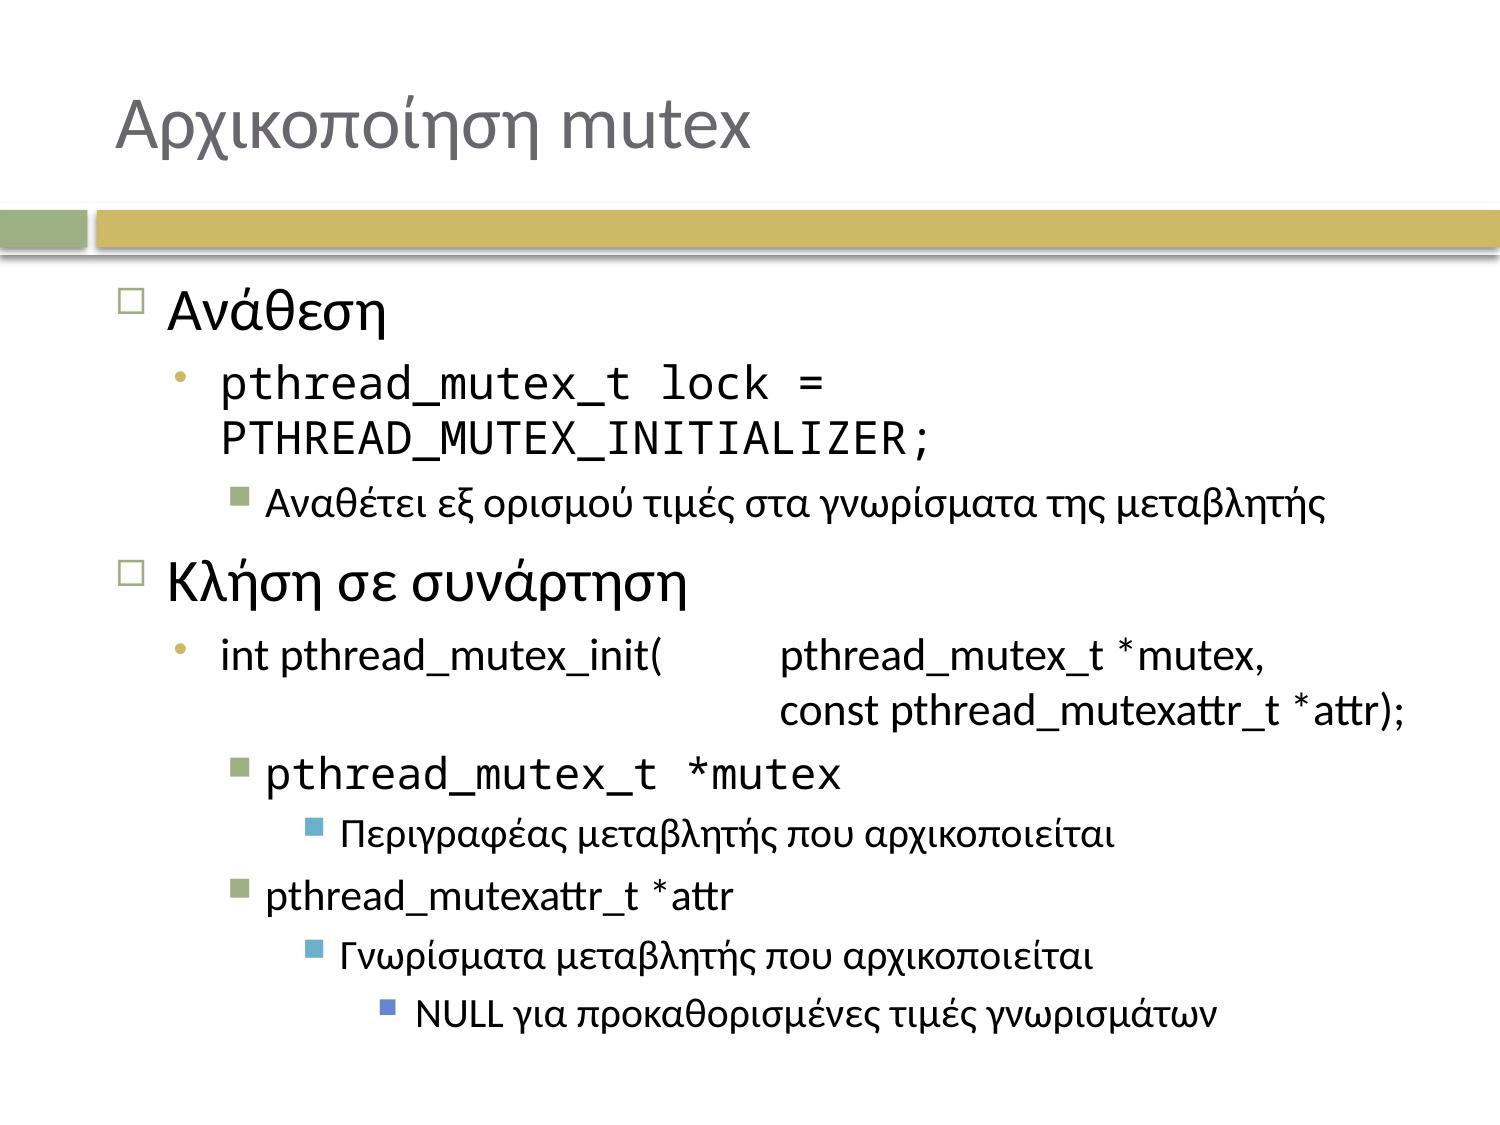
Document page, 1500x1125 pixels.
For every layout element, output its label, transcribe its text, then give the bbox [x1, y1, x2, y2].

title Αρχικοποίηση mutex [100, 37, 1438, 200]
list Ανάθεση pthread_mutex_t lock = PTHREAD_MUTEX_INITIALIZER; Αναθέτει εξ ορισμού τιμές στα γνωρίσματα της μεταβλητής Κλήση σε συνάρτηση int pthread_mutex_init( pthread_mutex_t *mutex, const pthread_mutexattr_t *attr); pthread_mutex_t *mutex Περιγραφέας μεταβλητής που αρχικοποιείται pthread_mutexattr_t *attr Γνωρίσματα μεταβλητής που αρχικοποιείται NULL για προκαθορισμένες τιμές γνωρισμάτων [100, 262, 1500, 1125]
